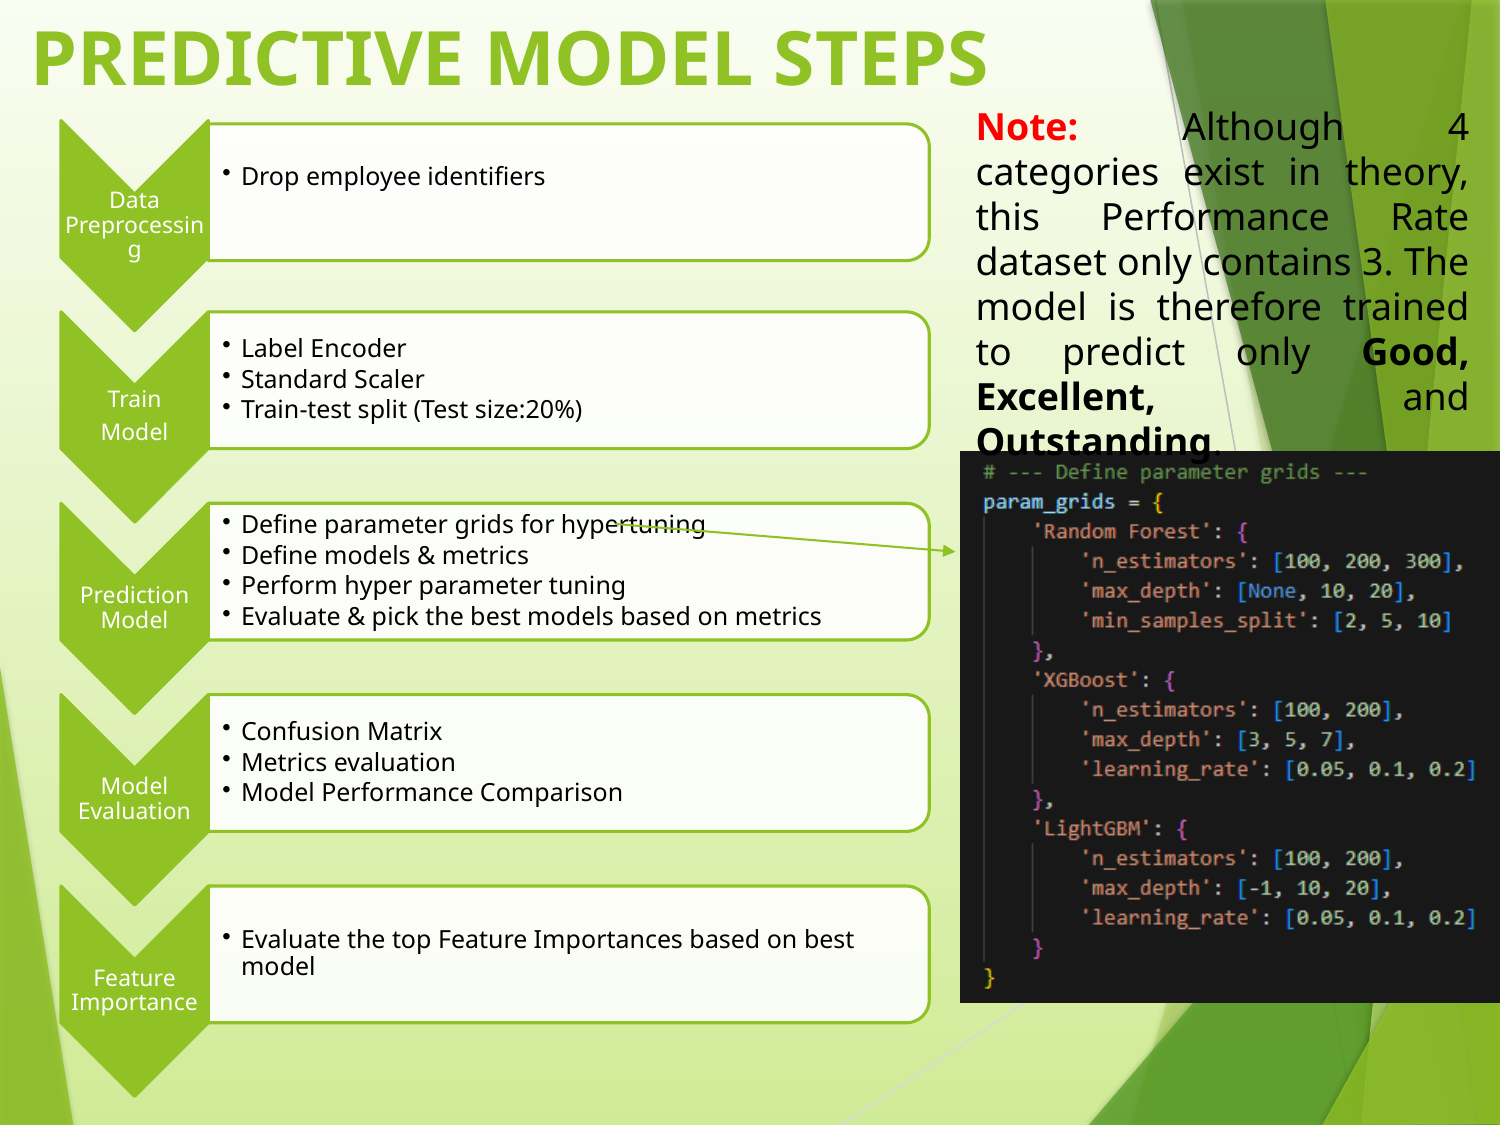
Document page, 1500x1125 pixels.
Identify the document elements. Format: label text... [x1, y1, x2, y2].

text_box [60, 119, 930, 1098]
text_box Note: Although 4 categories exist in theory, this Performance Rate dataset only contains 3. The model is therefore trained to predict only Good, Excellent, and Outstanding. [960, 95, 1485, 450]
picture [960, 450, 1500, 1004]
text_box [614, 523, 956, 553]
title PREDICTIVE MODEL STEPS [15, 3, 1310, 128]
